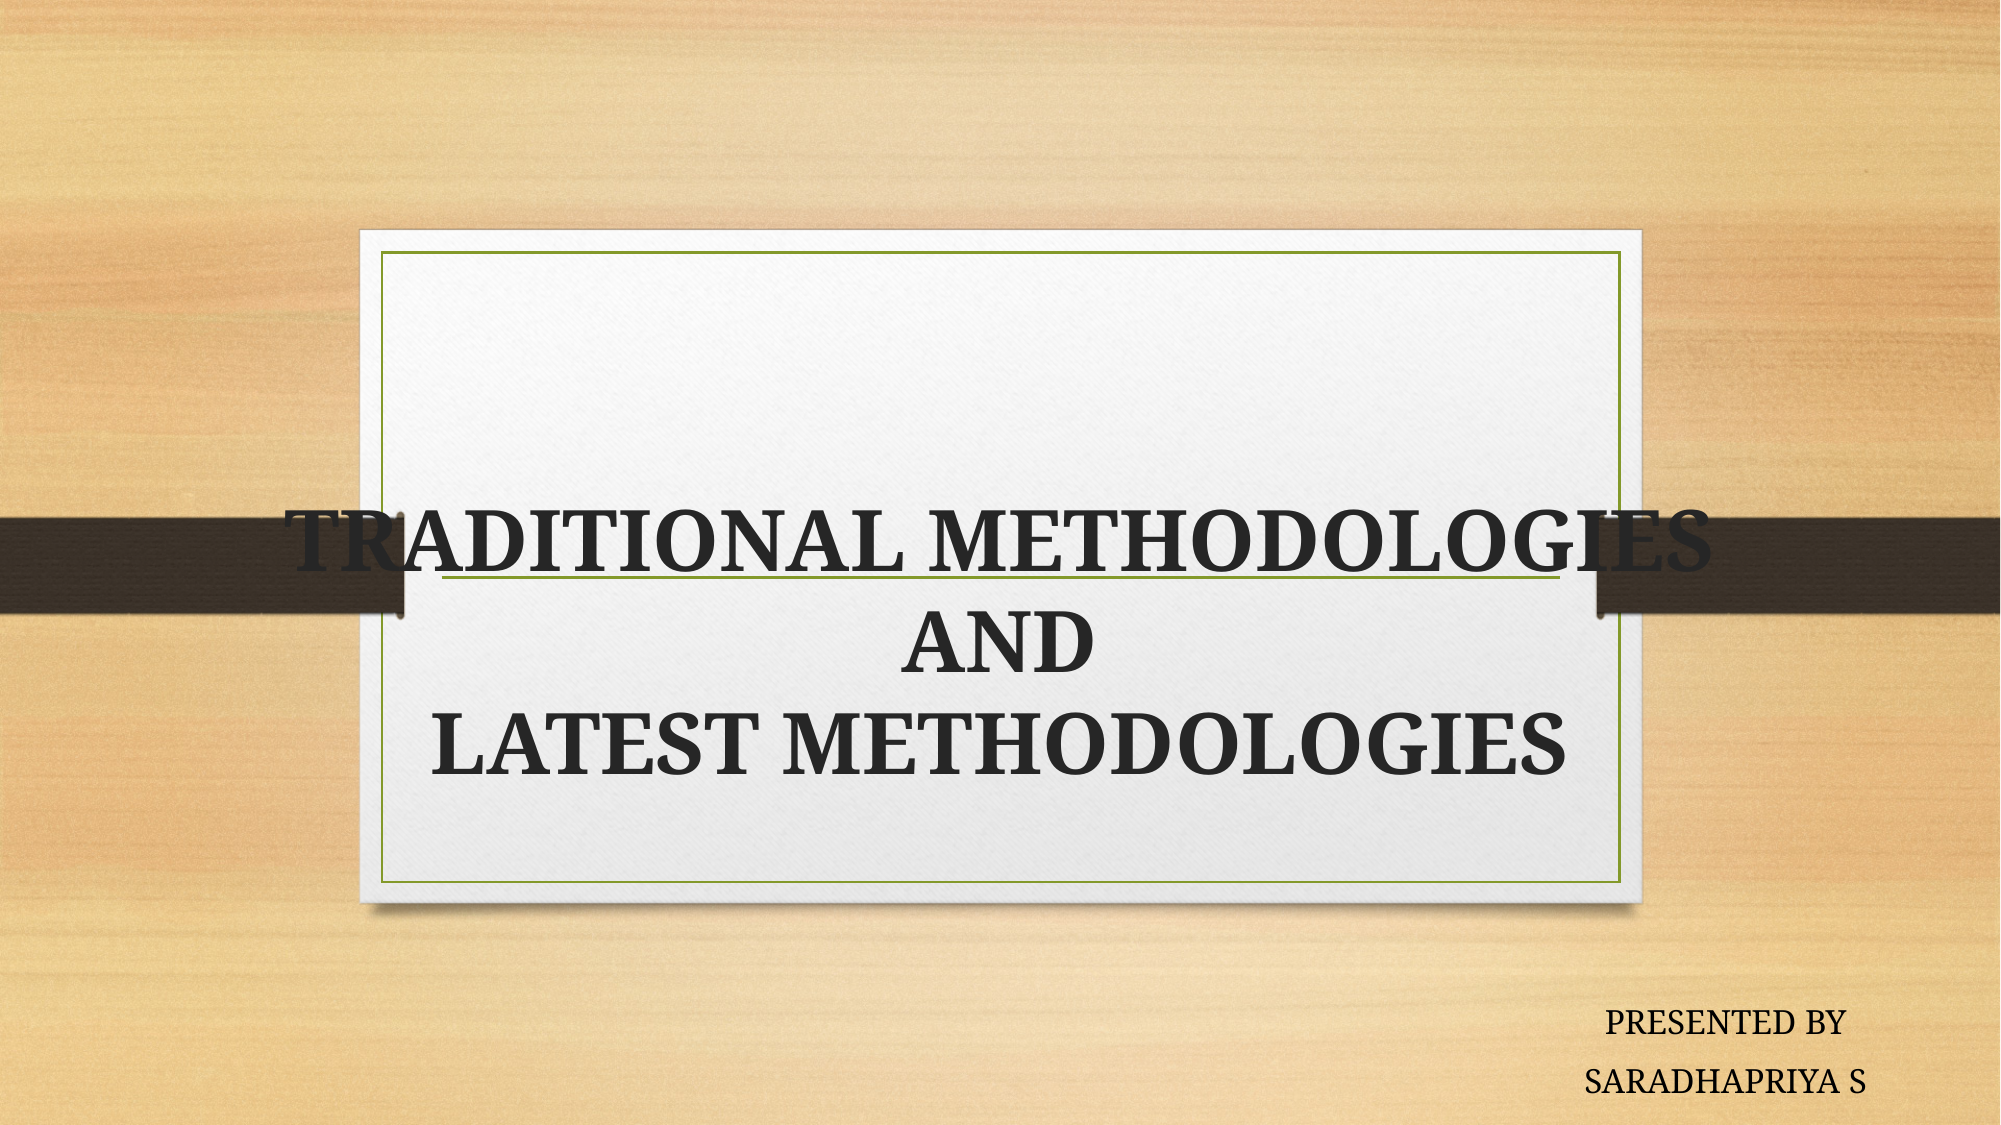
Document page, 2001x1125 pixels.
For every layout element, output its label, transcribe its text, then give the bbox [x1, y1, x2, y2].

subtitle PRESENTED BY SARADHAPRIYA S [1519, 993, 1933, 1071]
title TRADITIONAL METHODOLOGIES AND LATEST METHODOLOGIES [249, 407, 1750, 800]
picture [0, 0, 2001, 1125]
